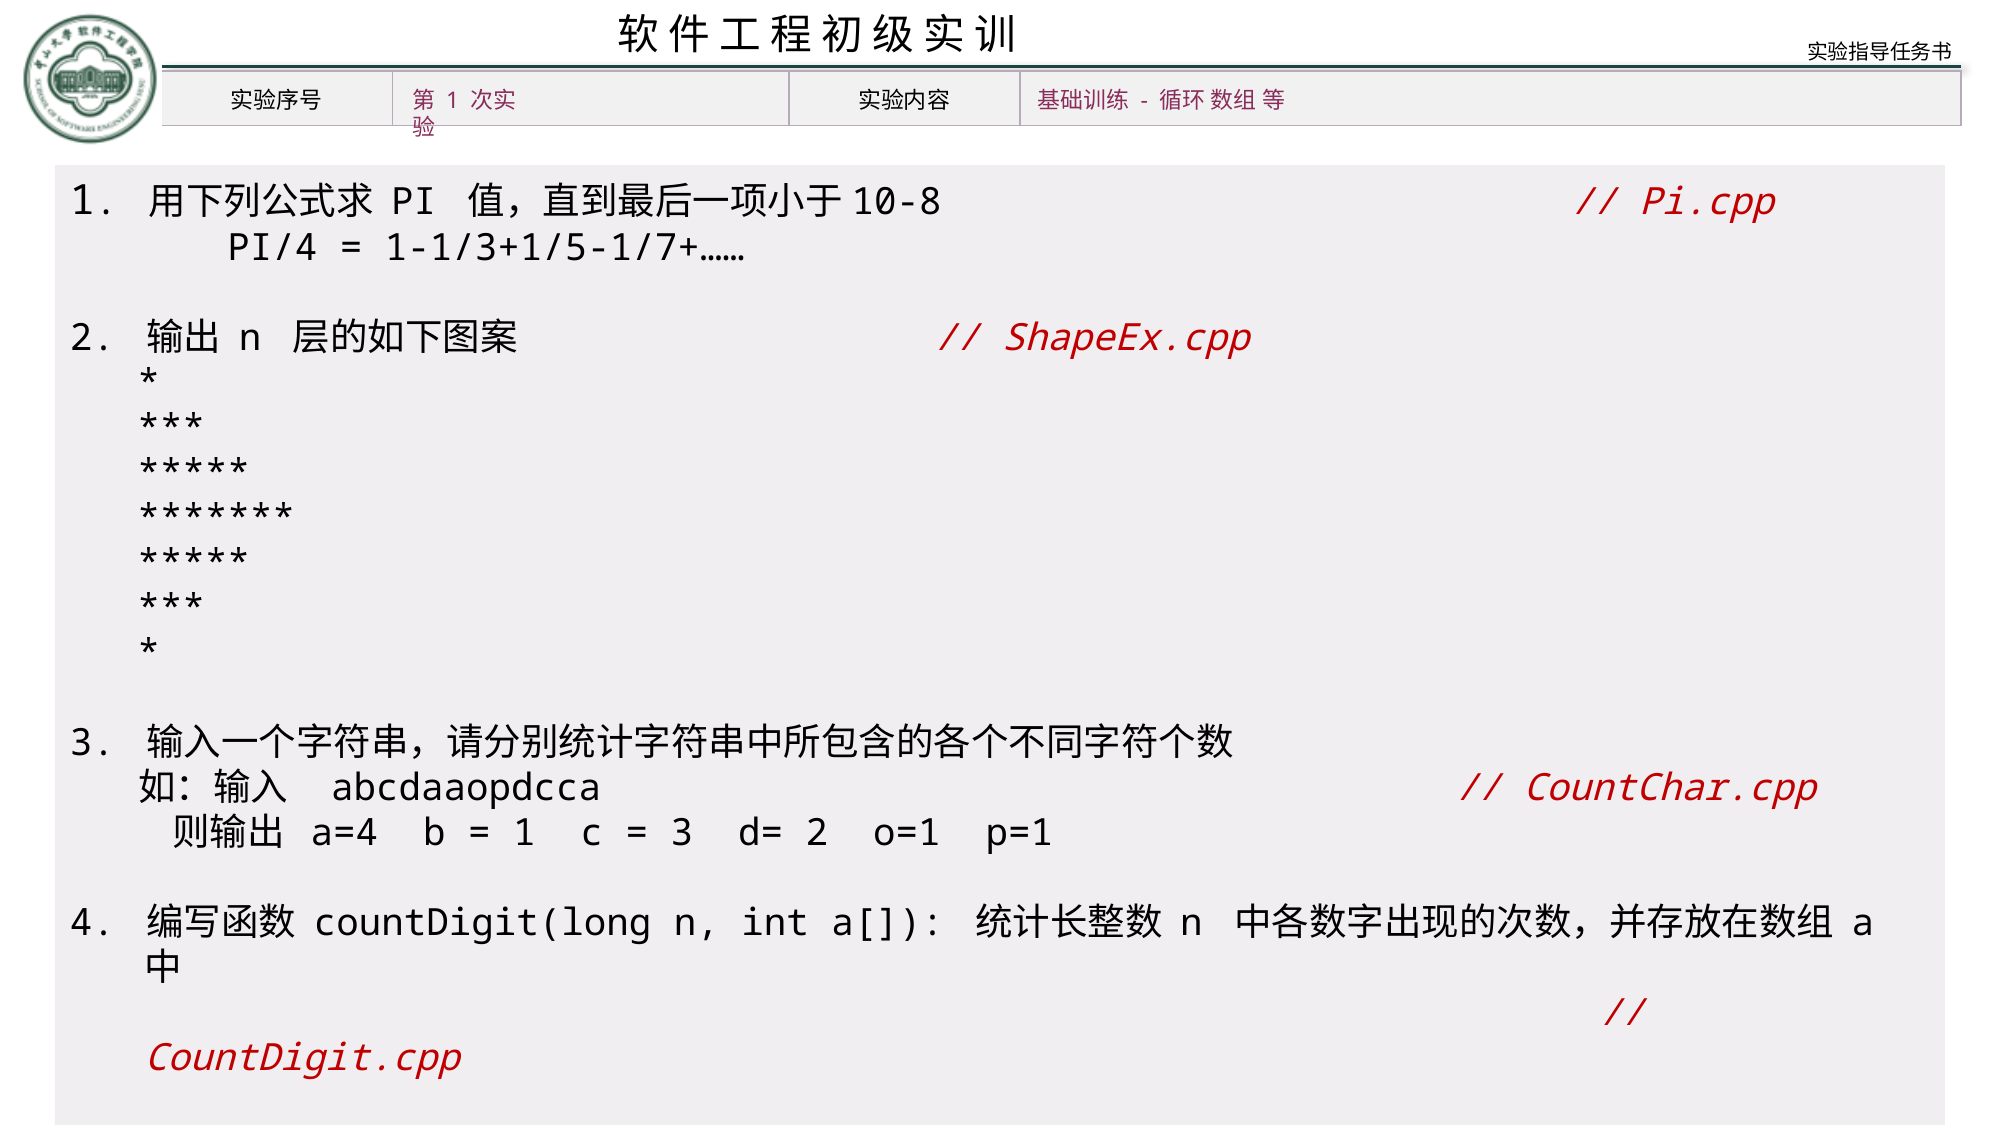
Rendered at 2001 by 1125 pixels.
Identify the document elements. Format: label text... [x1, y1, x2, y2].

picture [19, 9, 162, 149]
text_box 基础训练 - 循环 数组 等 [1023, 78, 1300, 121]
text_box 1. 用下列公式求 PI 值，直到最后一项小于10-8 // Pi.cpp PI/4 = 1-1/3+1/5-1/7+…… 2. 输出 n 层的如下图案 // ShapeEx.cpp * *** ***** ******* ***** *** * 3. 输入一个字符串，请分别统计字符串中所包含的各个不同字符个数 如：输入 abcdaaopdcca // CountChar.cpp 则输出 a=4 b = 1 c = 3 d= 2 o=1 p=1 4. 编写函数 countDigit(long n, int a[]): 统计长整数 n 中各数字出现的次数，并存放在数组 a 中 // CountDigit.cpp 5. 输入一个正整数，判断该数是否回文数 // Huiwen.cpp [54, 165, 1945, 1125]
text_box 第 1 次实验 [397, 78, 554, 148]
